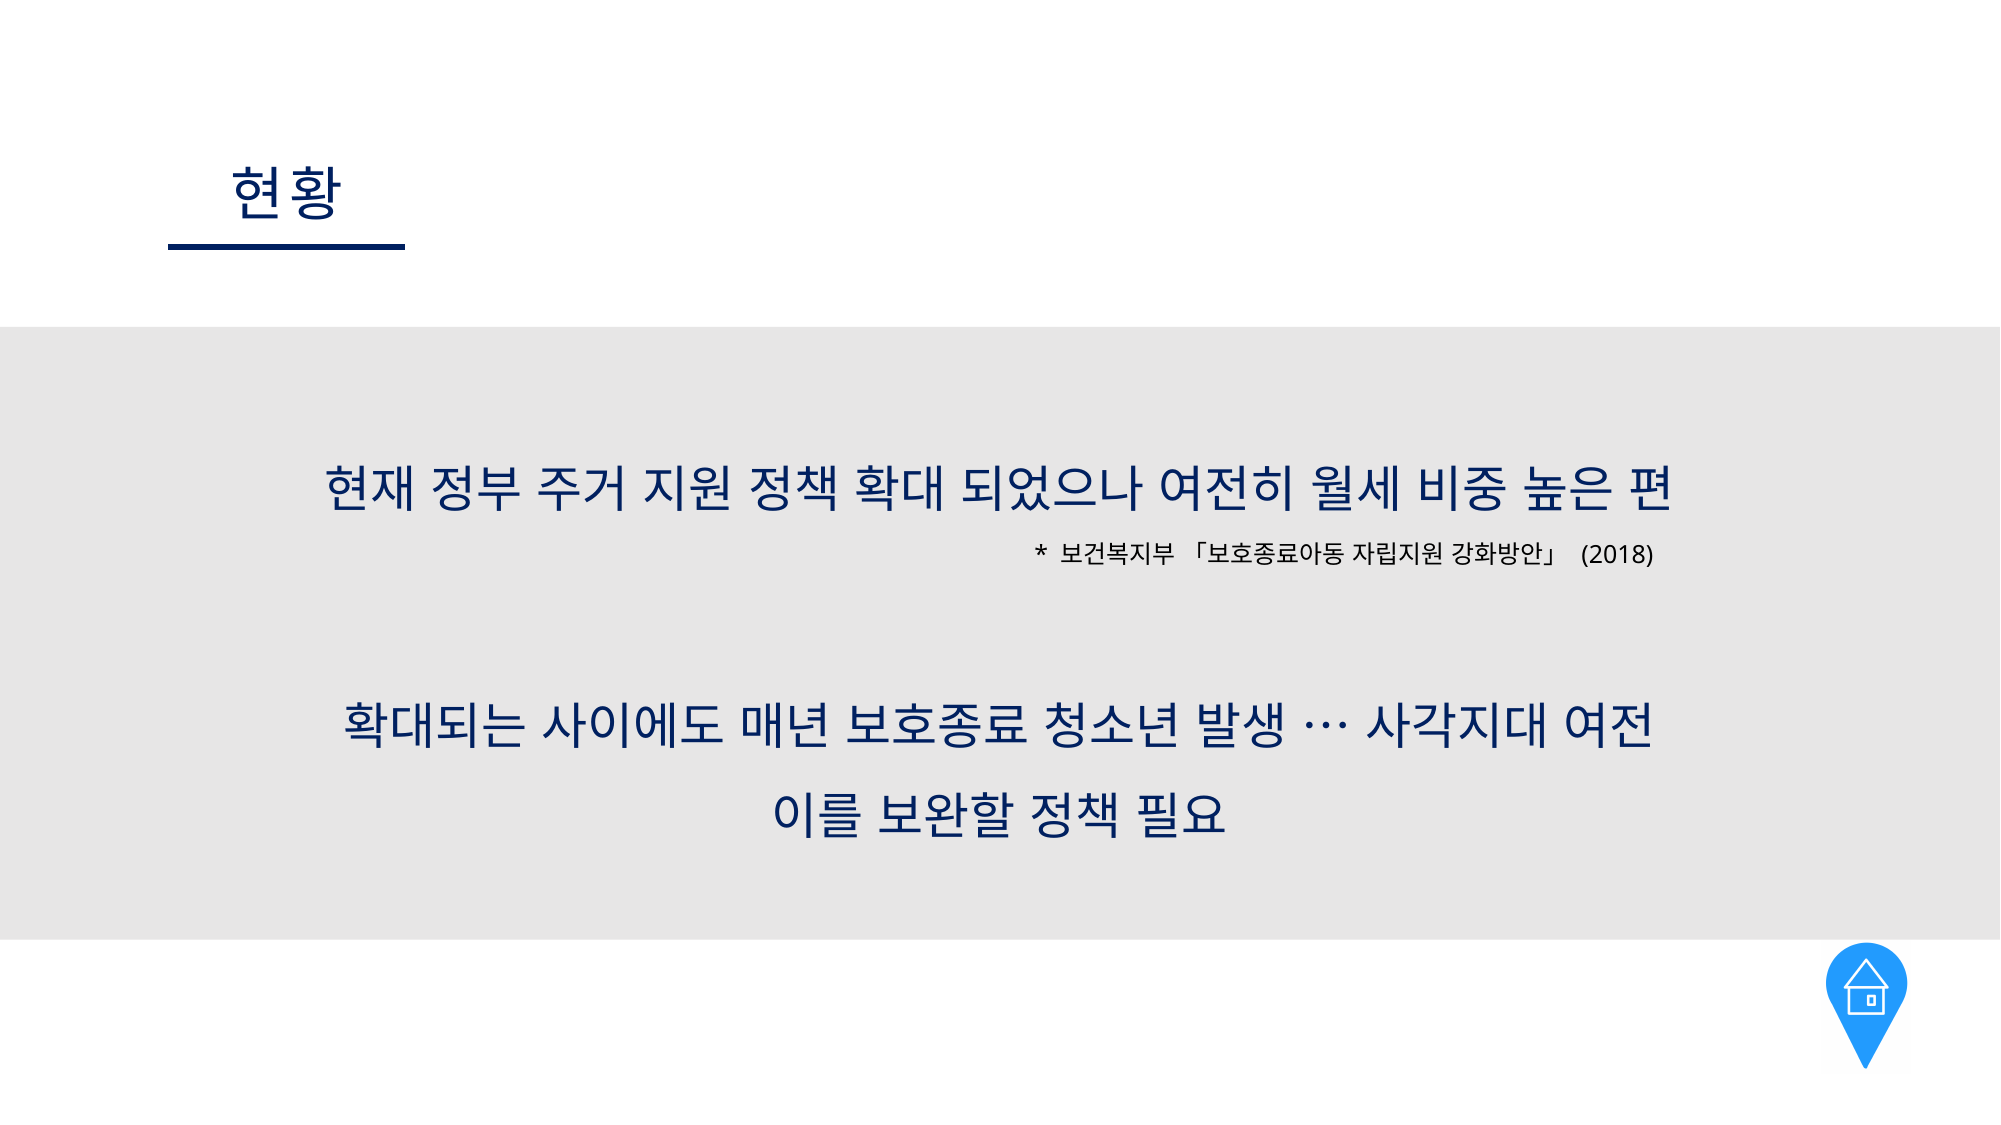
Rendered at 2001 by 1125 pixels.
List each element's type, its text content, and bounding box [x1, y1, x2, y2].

text_box [0, 326, 2000, 941]
text_box 현재 정부 주거 지원 정책 확대 되었으나 여전히 월세 비중 높은 편 [218, 449, 1781, 525]
text_box * 보건복지부 「보호종료아동 자립지원 강화방안」 (2018) [976, 531, 1669, 576]
text_box 현황 [152, 149, 421, 235]
picture [1821, 939, 1911, 1074]
text_box 확대되는 사이에도 매년 보호종료 청소년 발생 … 사각지대 여전 이를 보완할 정책 필요 [218, 656, 1781, 852]
